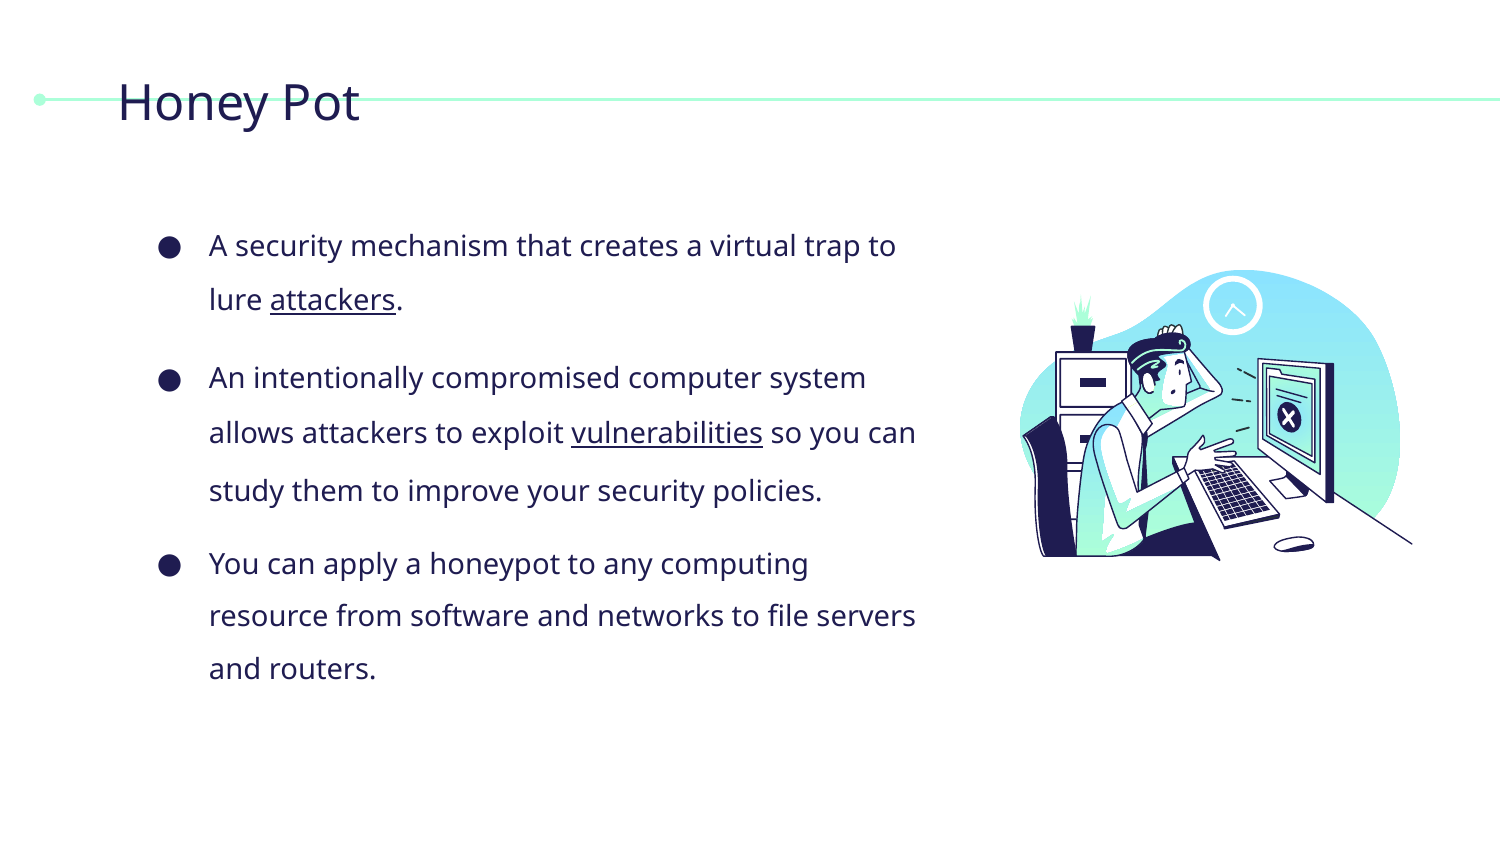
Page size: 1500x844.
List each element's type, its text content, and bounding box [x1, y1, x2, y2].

title Honey Pot [102, 55, 1101, 144]
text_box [992, 269, 1413, 562]
list A security mechanism that creates a virtual trap to lure attackers. An intentionally compromised computer system allows attackers to exploit vulnerabilities so you can study them to improve your security policies. You can apply a honeypot to any computing resource from software and networks to file servers and routers. [118, 194, 947, 476]
